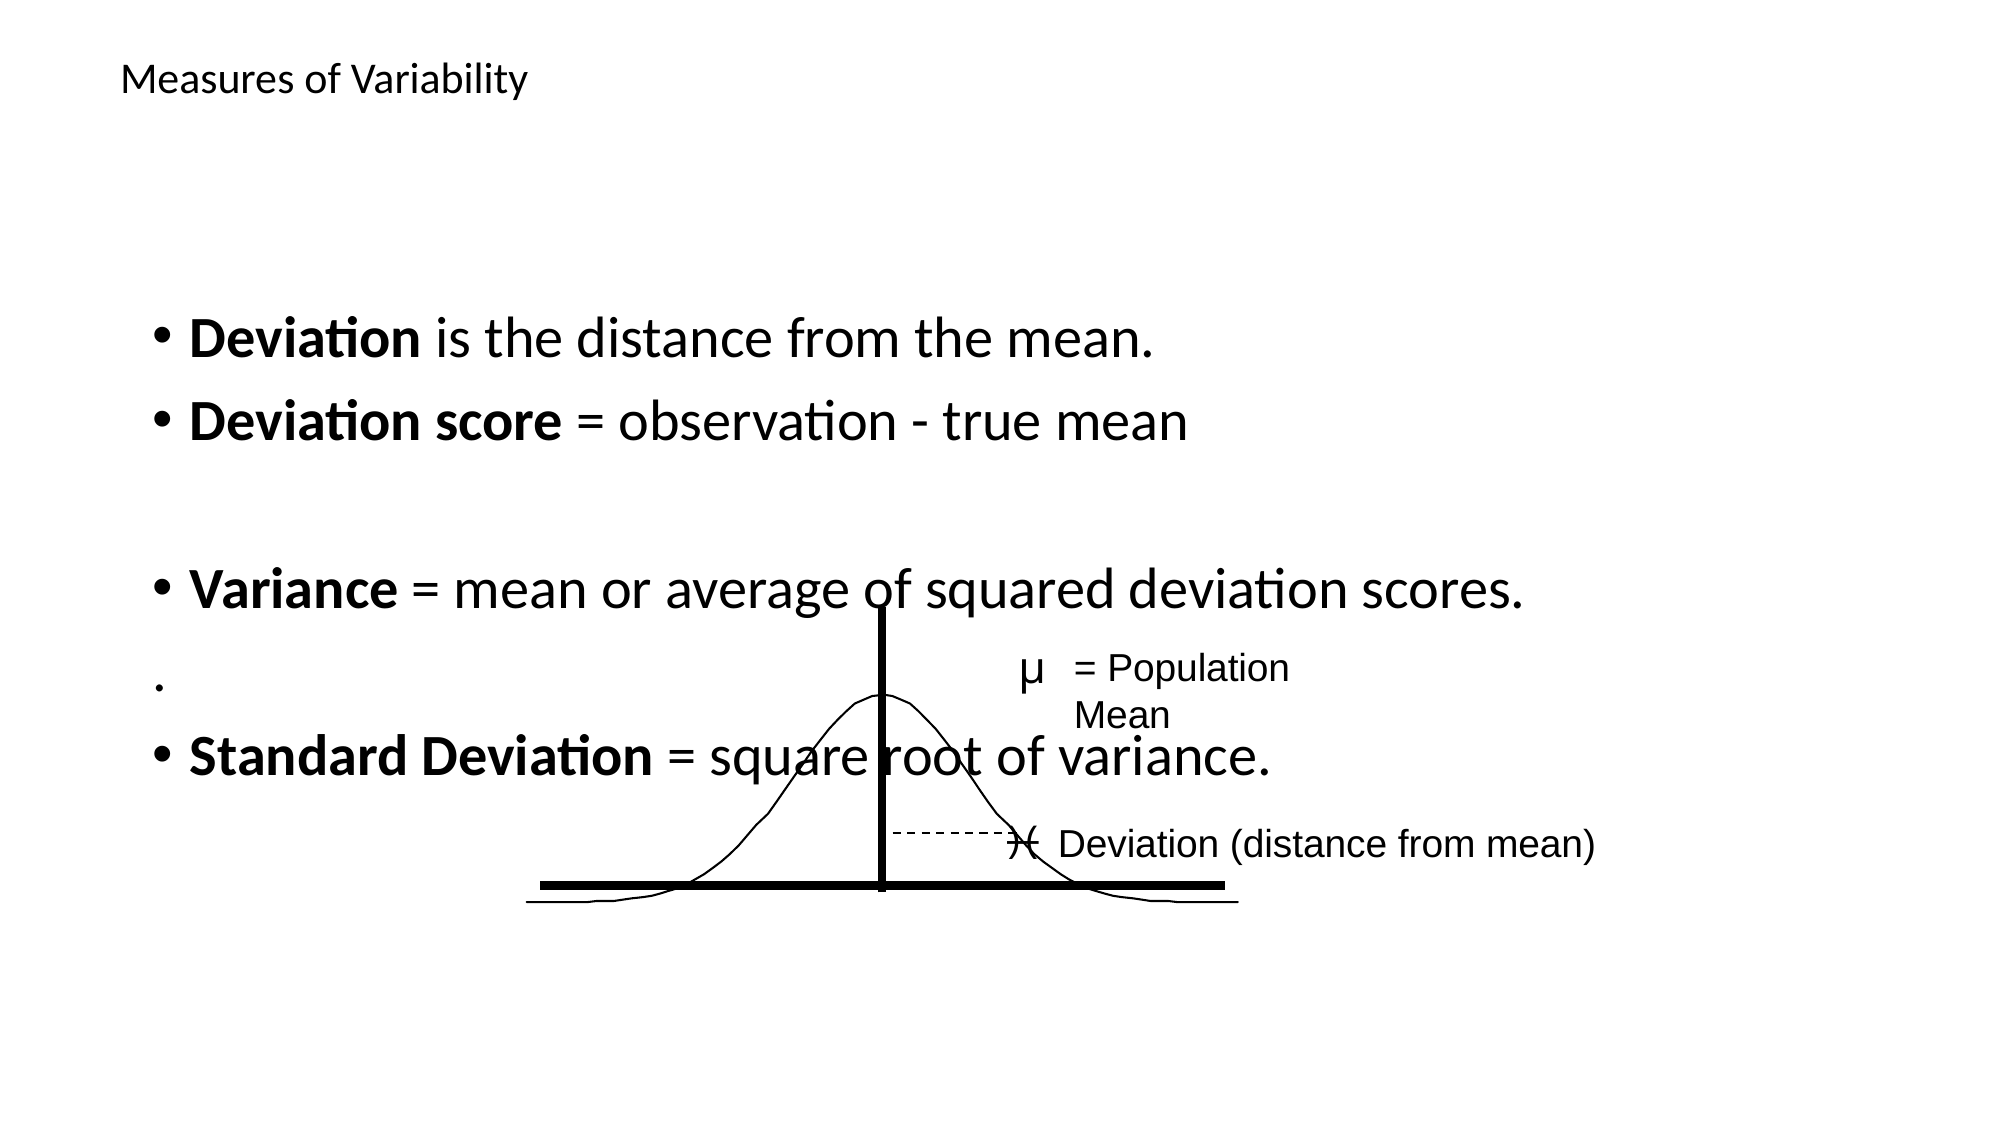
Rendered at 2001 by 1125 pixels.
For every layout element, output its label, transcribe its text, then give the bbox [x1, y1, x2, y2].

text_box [887, 633, 1391, 743]
list Deviation is the distance from the mean. Deviation score = observation - true mean Variance = mean or average of squared deviation scores. . Standard Deviation = square root of variance. [137, 299, 1863, 1014]
text_box [692, 751, 877, 881]
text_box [609, 633, 877, 743]
text_box ♓ [985, 805, 1060, 879]
title Measures of Variability [99, 45, 1900, 114]
text_box [887, 751, 1073, 881]
text_box [526, 893, 1238, 903]
text_box Deviation (distance from mean) [1038, 808, 1623, 875]
